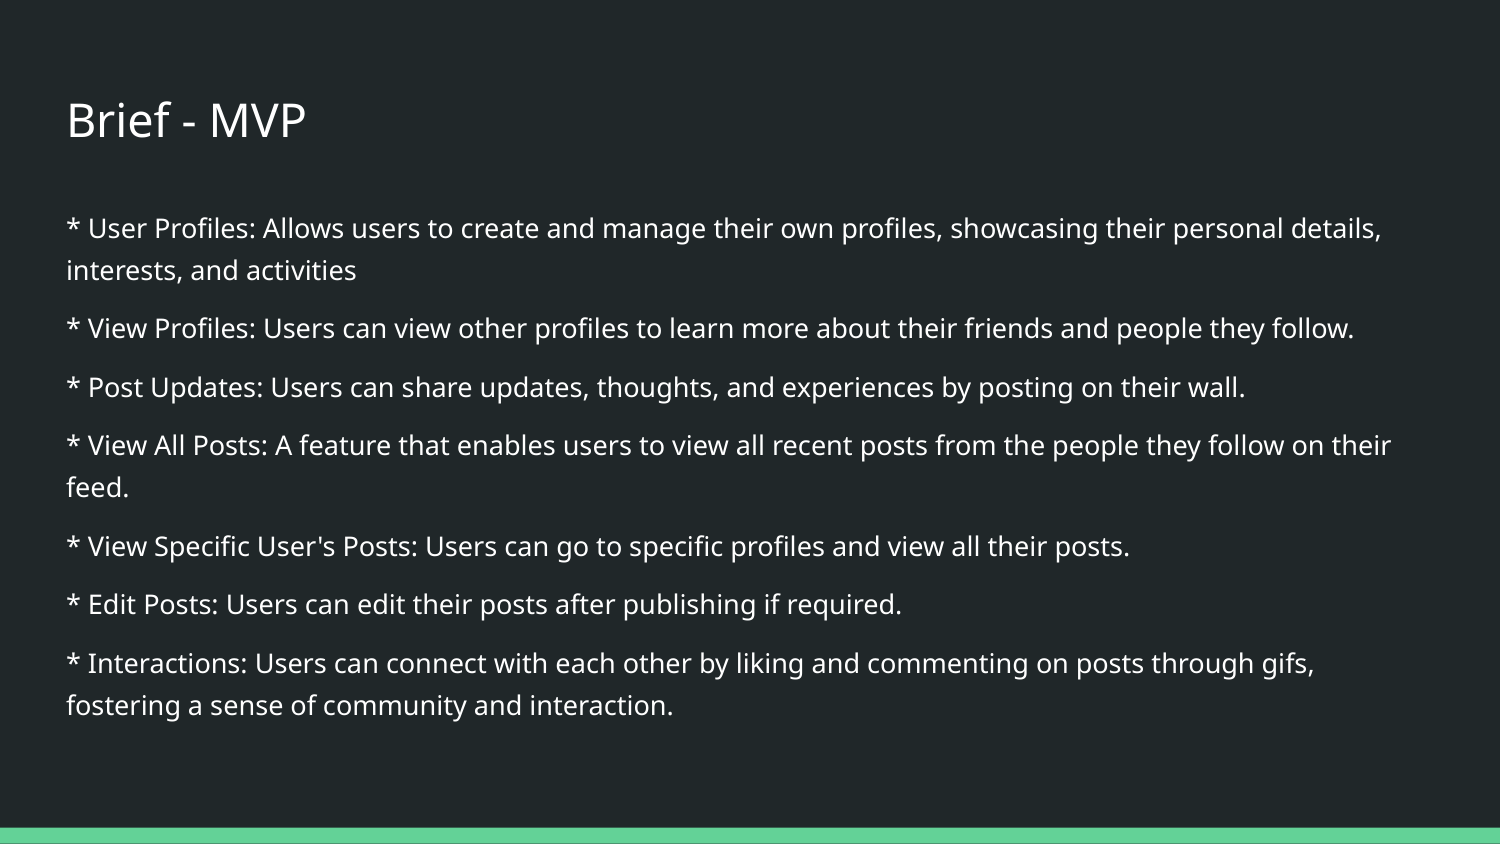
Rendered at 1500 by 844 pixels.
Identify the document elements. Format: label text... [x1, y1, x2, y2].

title Brief - MVP [51, 72, 1449, 167]
list * User Profiles: Allows users to create and manage their own profiles, showcasing their personal details, interests, and activities * View Profiles: Users can view other profiles to learn more about their friends and people they follow. * Post Updates: Users can share updates, thoughts, and experiences by posting on their wall. * View All Posts: A feature that enables users to view all recent posts from the people they follow on their feed. * View Specific User's Posts: Users can go to specific profiles and view all their posts. * Edit Posts: Users can edit their posts after publishing if required. * Interactions: Users can connect with each other by liking and commenting on posts through gifs, fostering a sense of community and interaction. [51, 189, 1449, 750]
